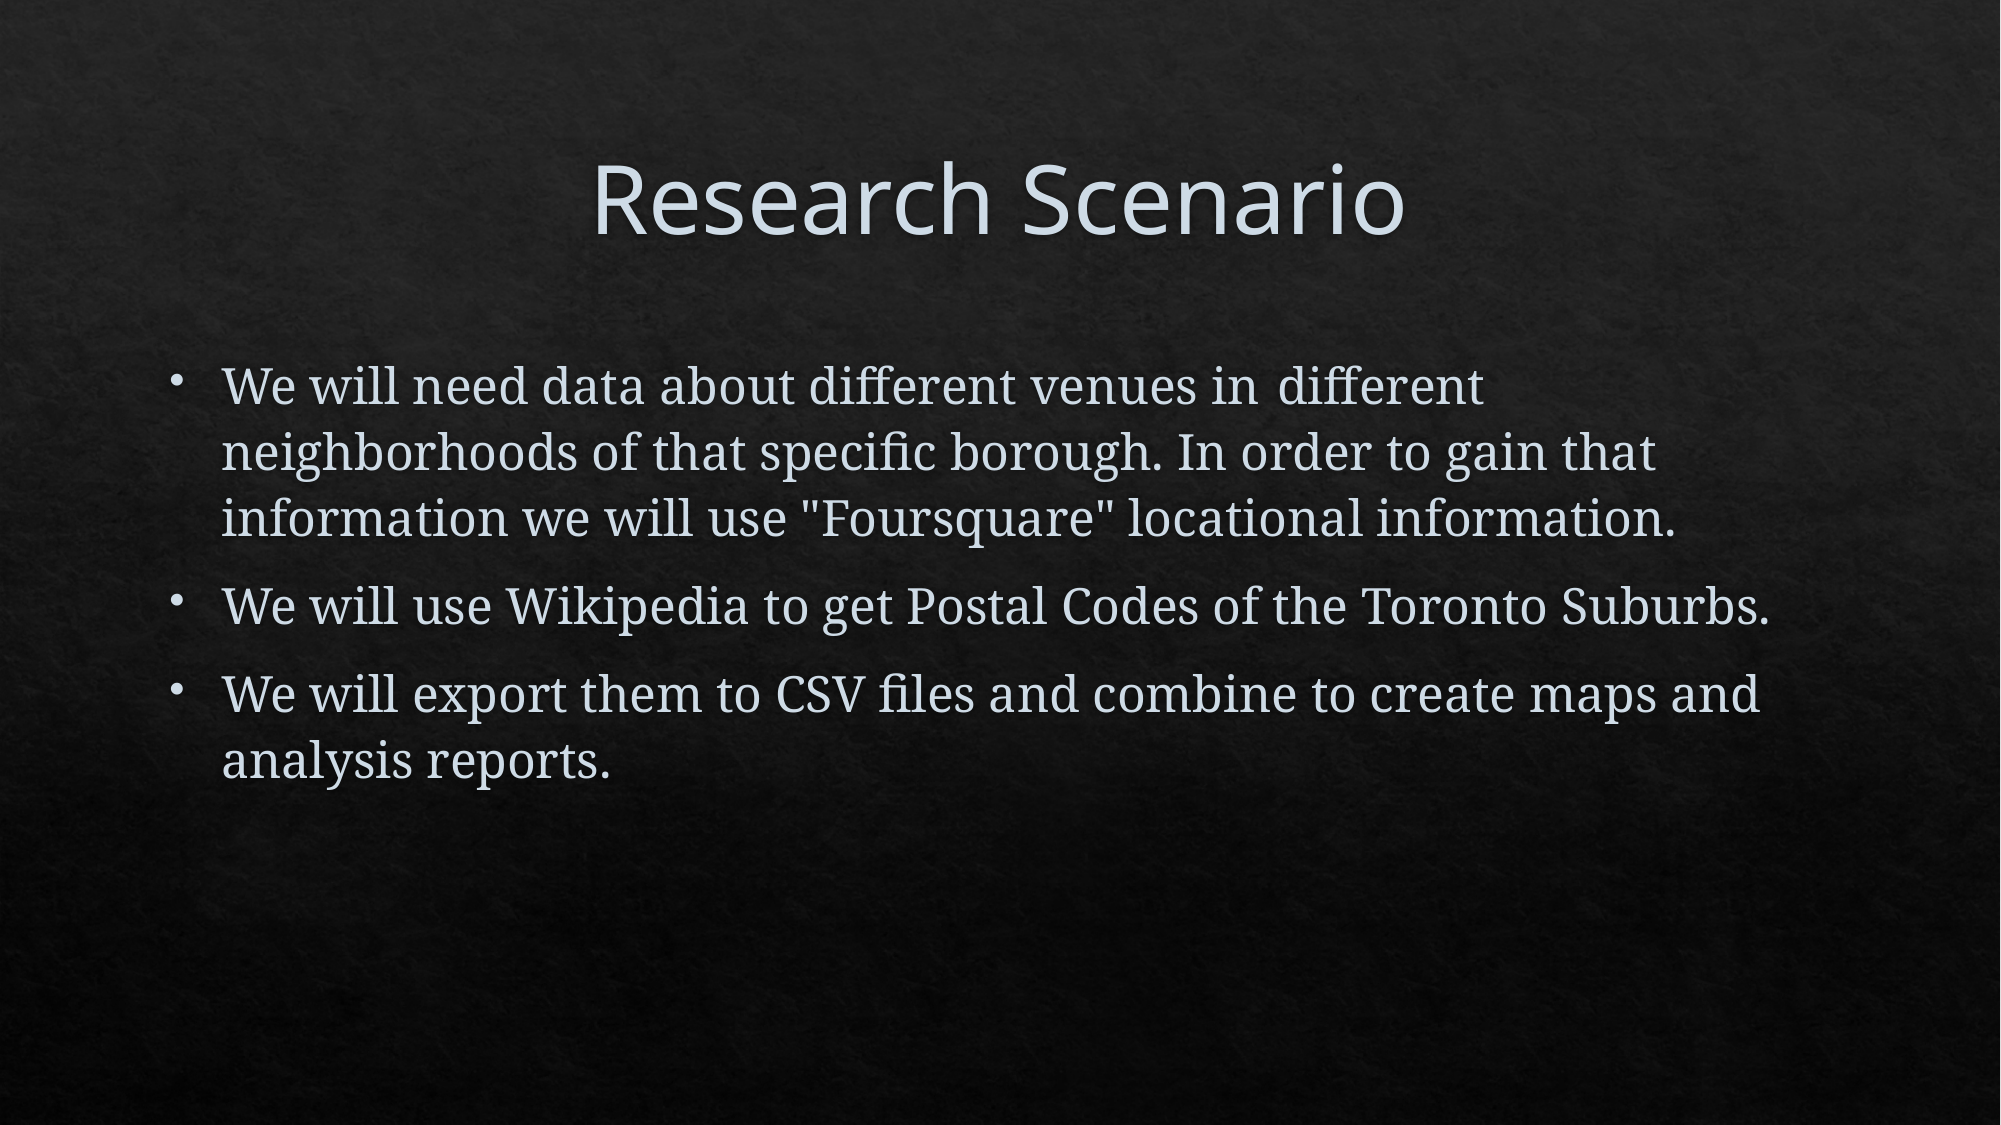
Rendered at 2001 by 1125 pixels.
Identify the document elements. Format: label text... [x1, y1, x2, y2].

title Research Scenario [149, 99, 1849, 307]
list We will need data about different venues in different neighborhoods of that specific borough. In order to gain that information we will use "Foursquare" locational information. We will use Wikipedia to get Postal Codes of the Toronto Suburbs. We will export them to CSV files and combine to create maps and analysis reports. [149, 340, 1849, 950]
